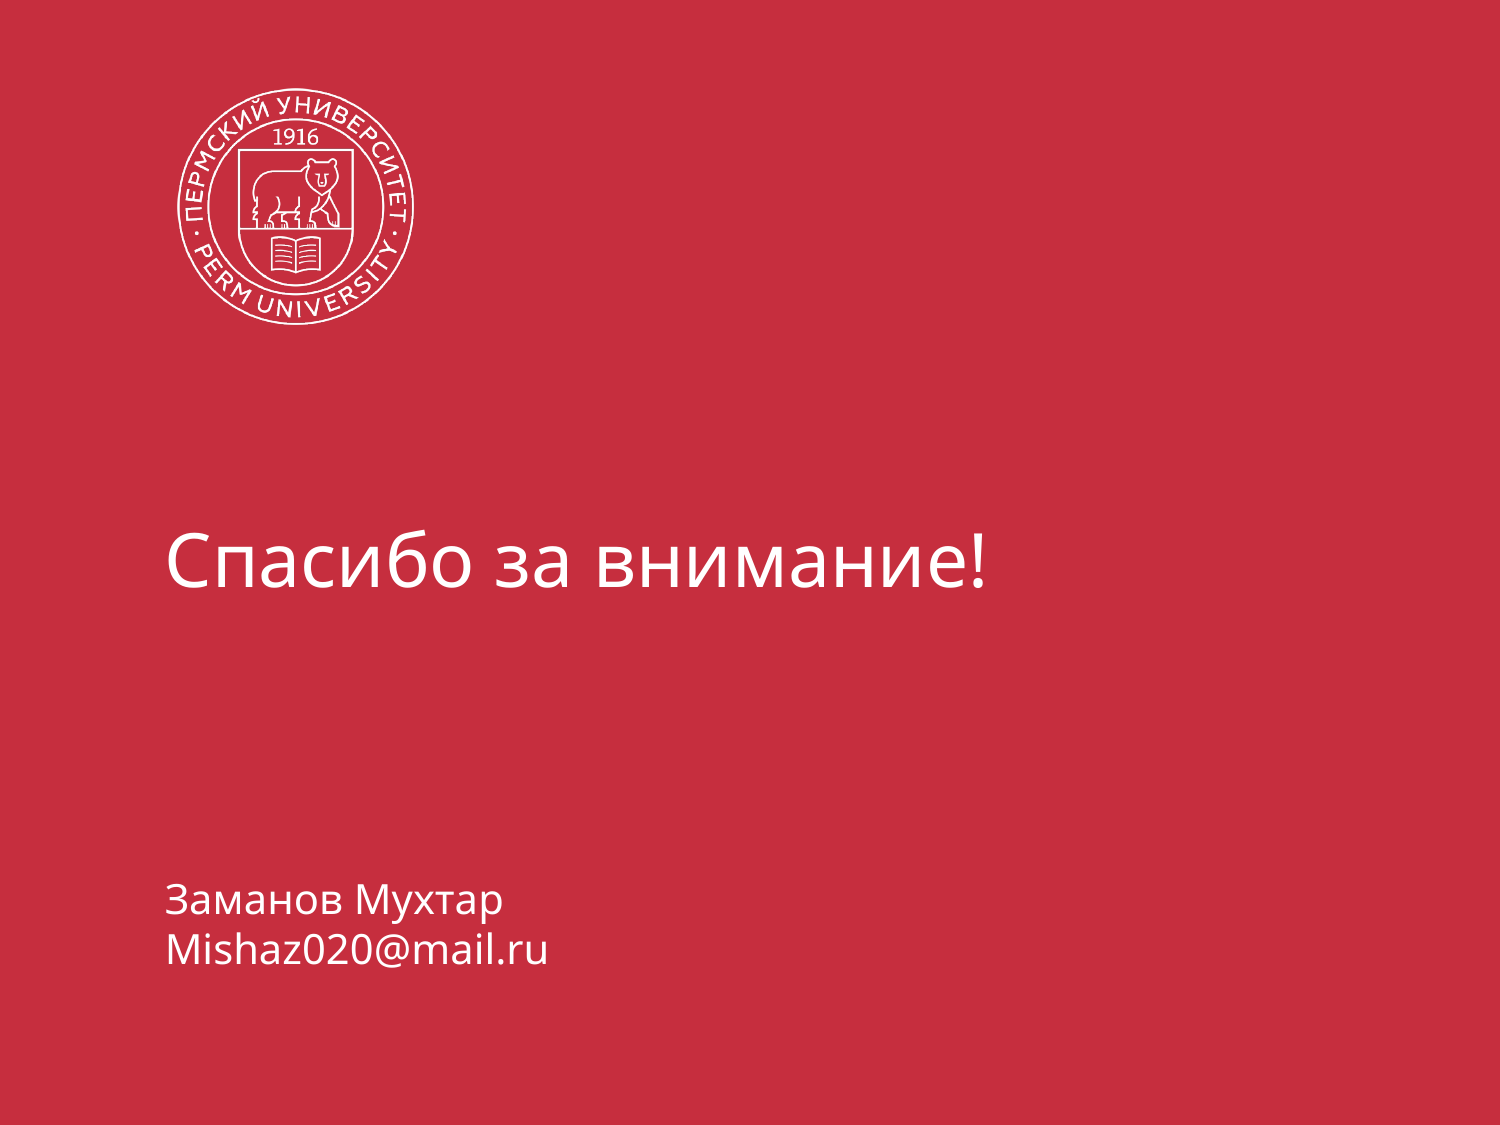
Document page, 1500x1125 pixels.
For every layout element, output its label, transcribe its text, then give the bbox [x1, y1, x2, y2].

text_box Спасибо за внимание! Заманов Мухтар Mishaz020@mail.ru [0, 0, 1500, 1125]
picture [176, 88, 414, 326]
